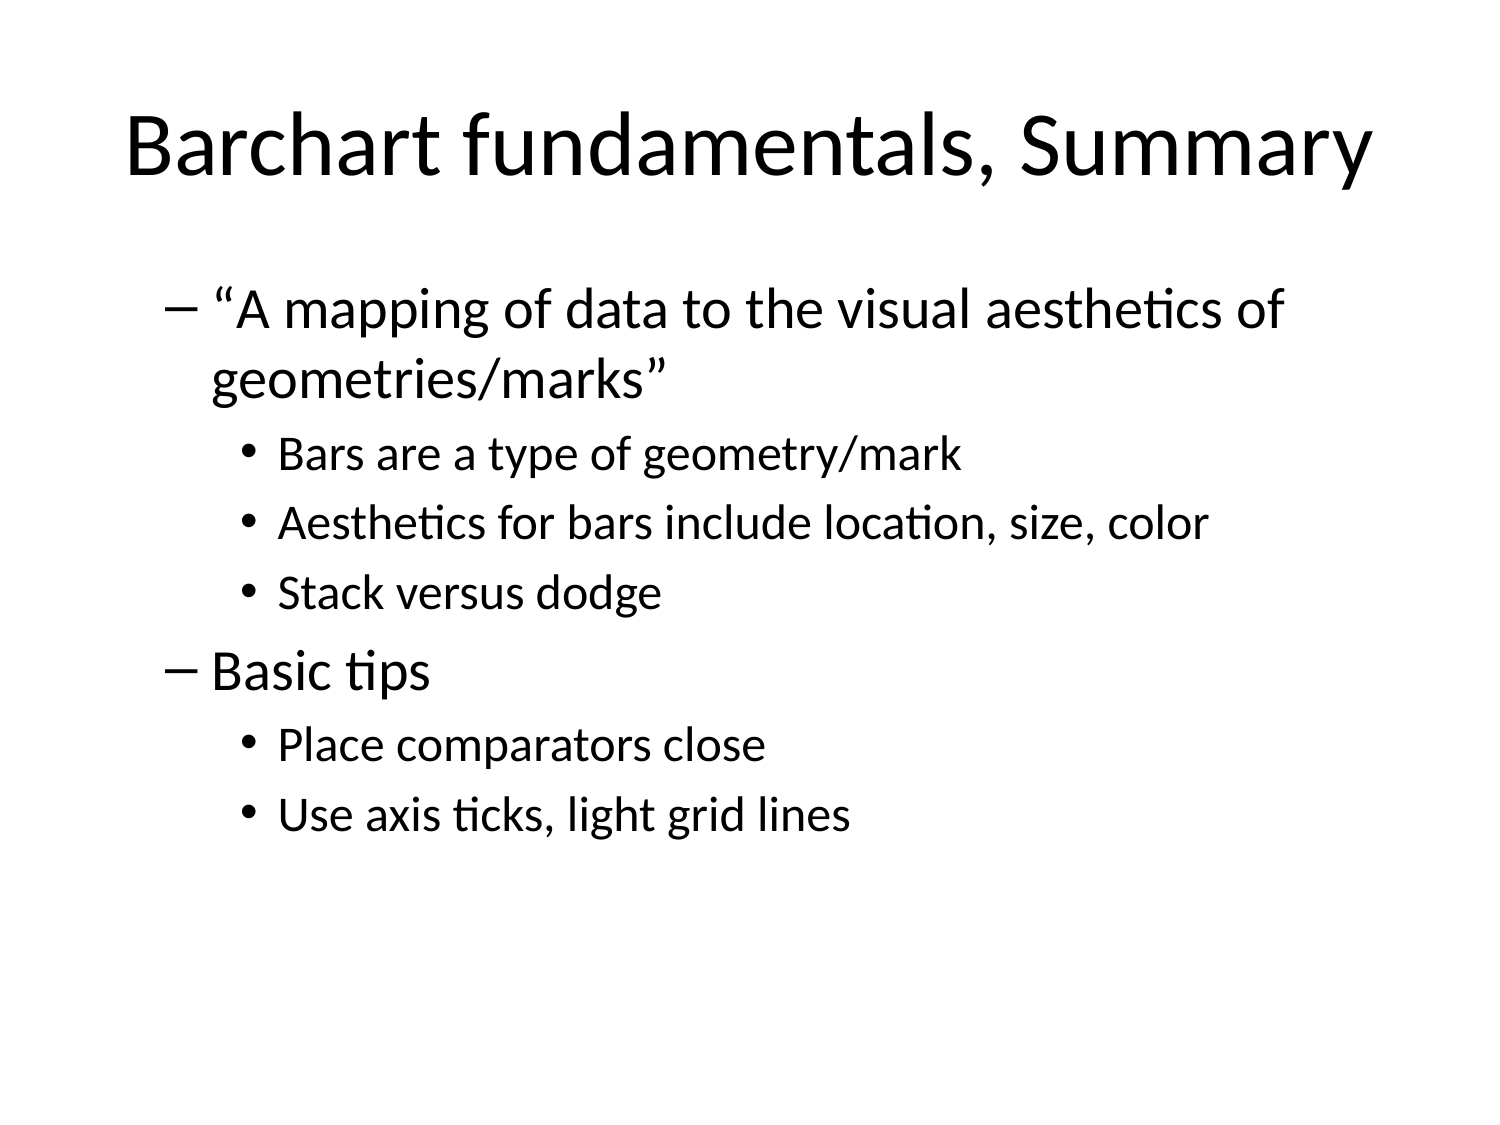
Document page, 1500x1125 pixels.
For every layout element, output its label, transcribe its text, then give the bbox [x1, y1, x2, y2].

list “A mapping of data to the visual aesthetics of geometries/marks” Bars are a type of geometry/mark Aesthetics for bars include location, size, color Stack versus dodge Basic tips Place comparators close Use axis ticks, light grid lines [75, 262, 1425, 1005]
title Barchart fundamentals, Summary [75, 45, 1425, 233]
